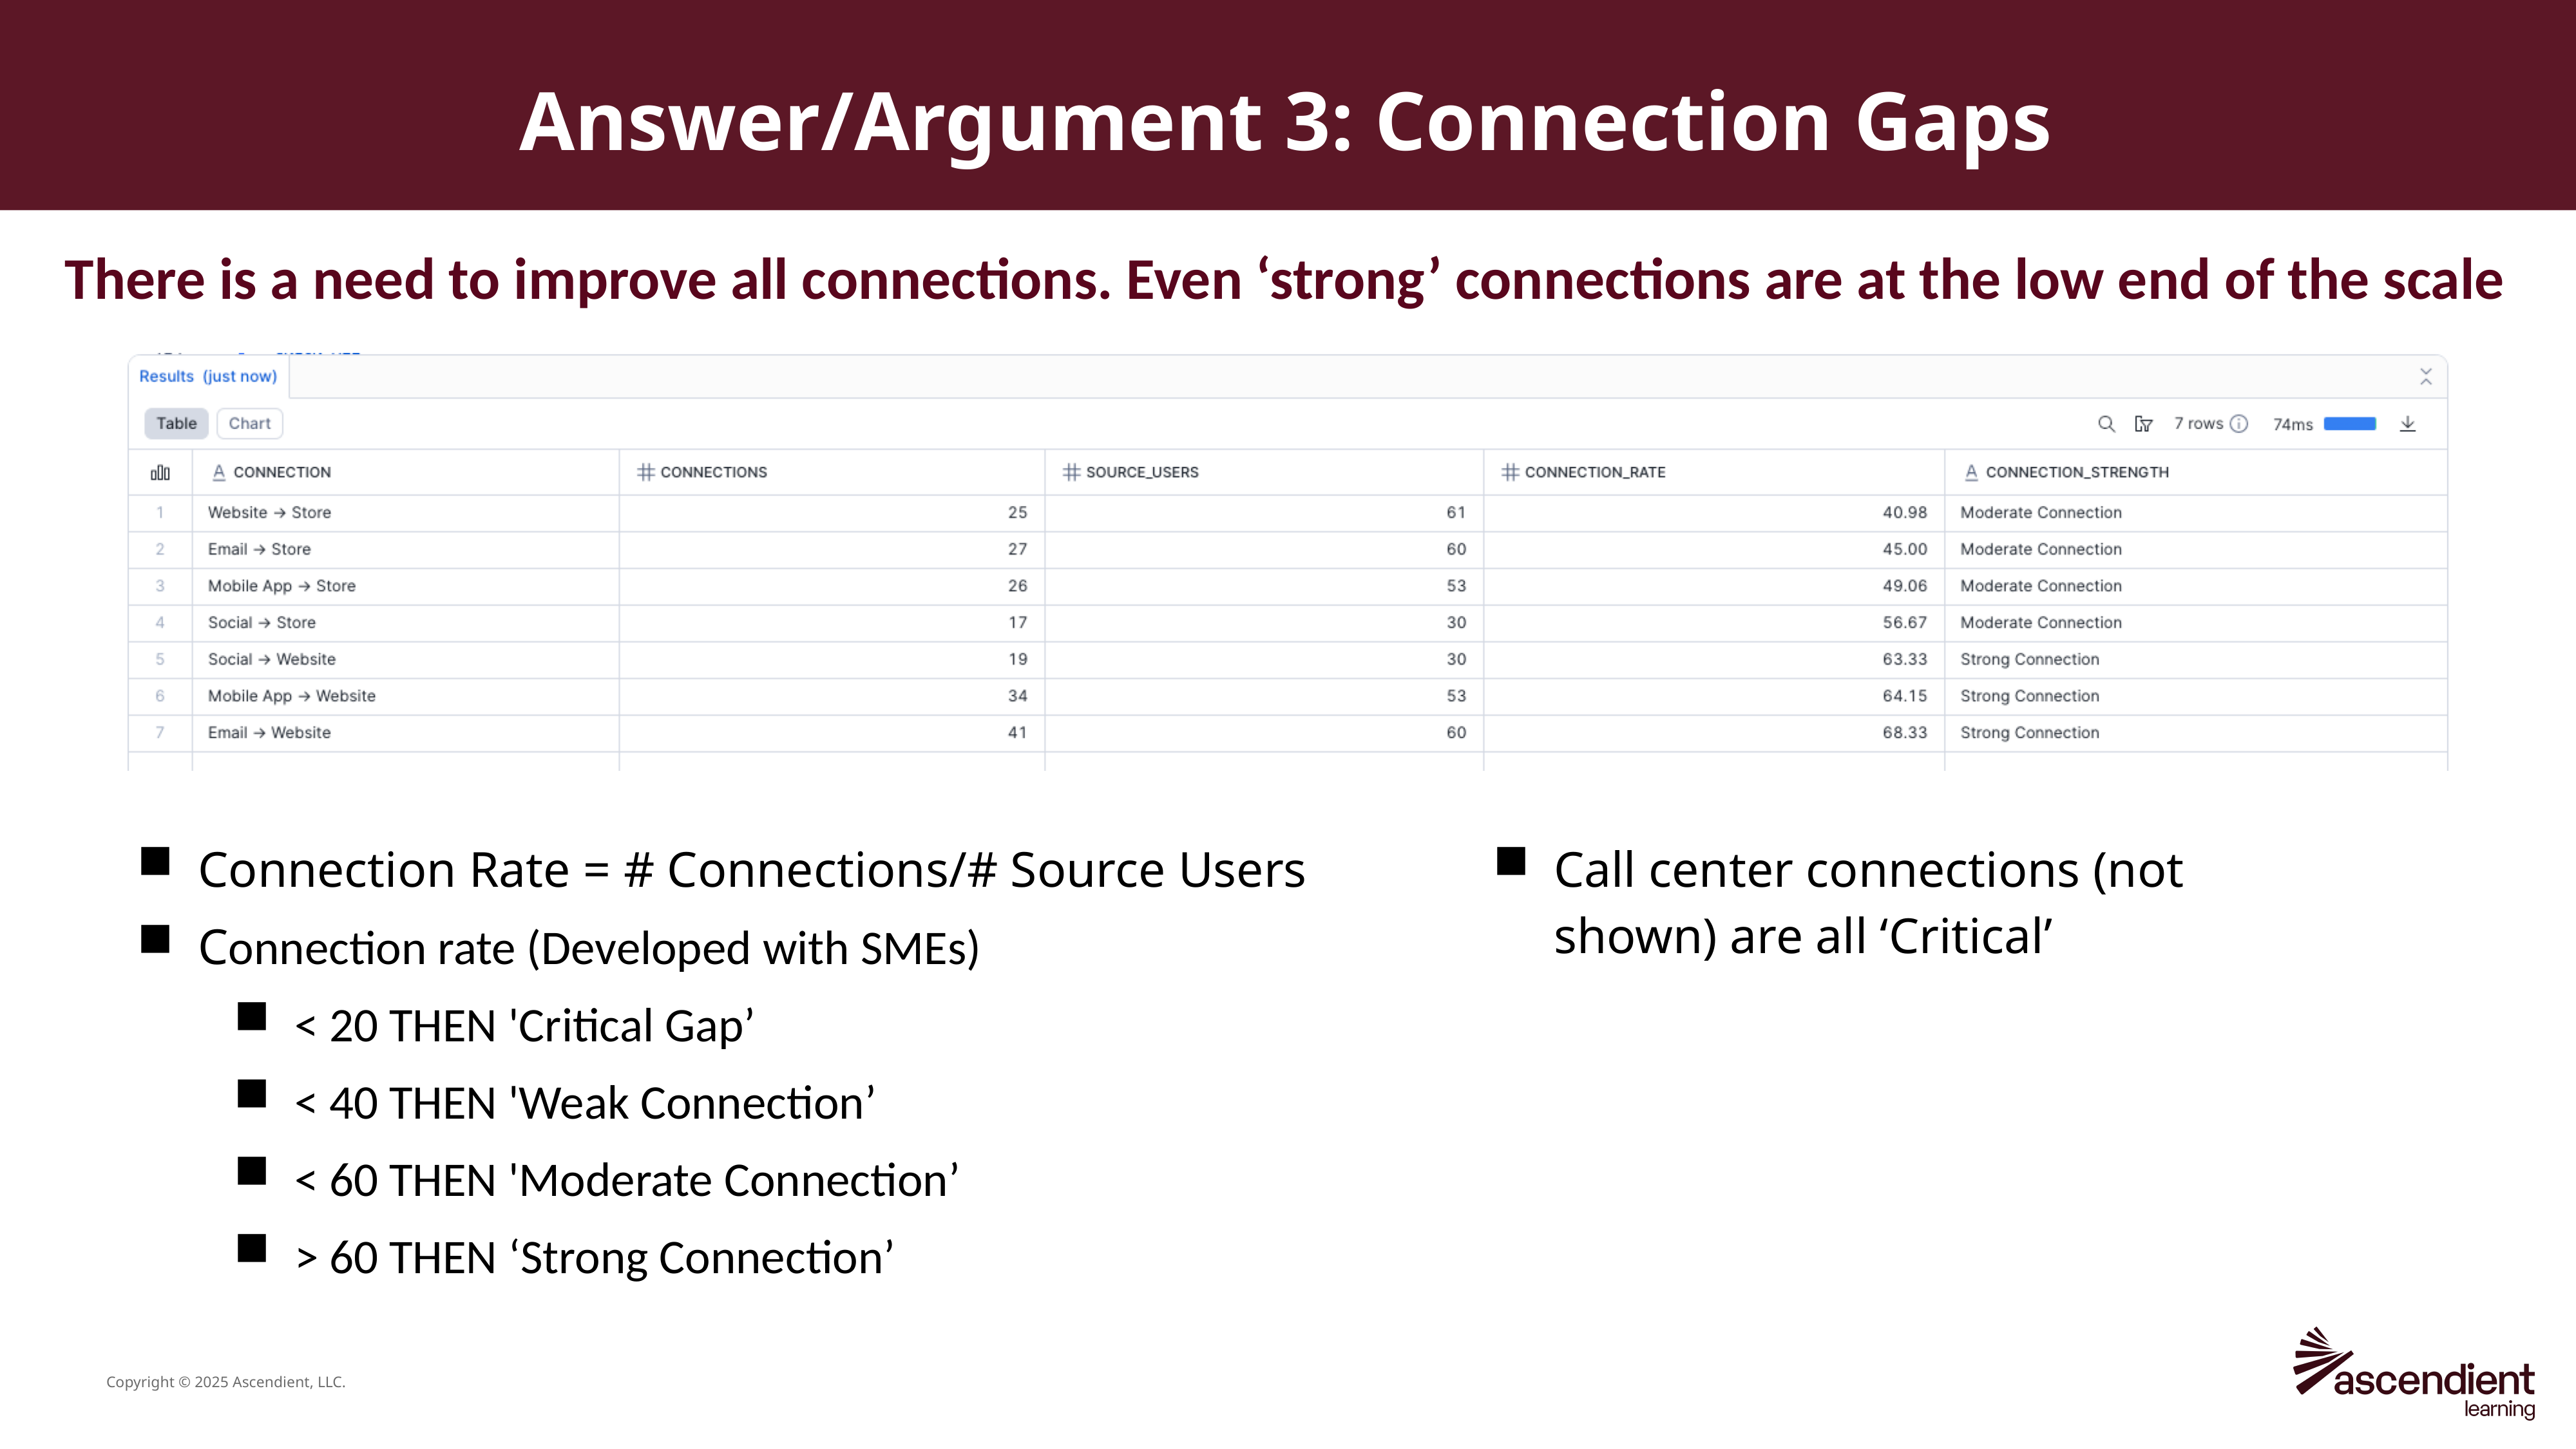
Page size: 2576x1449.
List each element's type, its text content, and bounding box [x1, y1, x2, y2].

text_box Connection Rate = # Connections/# Source Users Connection rate (Developed with SMEs) < 20 THEN 'Critical Gap’ < 40 THEN 'Weak Connection’ < 60 THEN 'Moderate Connection’ > 60 THEN ‘Strong Connection’ [128, 825, 1417, 1288]
picture [128, 353, 2448, 771]
title Answer/Argument 3: Connection Gaps [97, 50, 2476, 199]
picture [2293, 1327, 2535, 1421]
text_box There is a need to improve all connections. Even ‘strong’ connections are at the low end of the scale [55, 235, 2517, 316]
footer Copyright © 2025 Ascendient, LLC. [97, 1343, 966, 1421]
text_box Call center connections (not shown) are all ‘Critical’ [1484, 825, 2214, 968]
